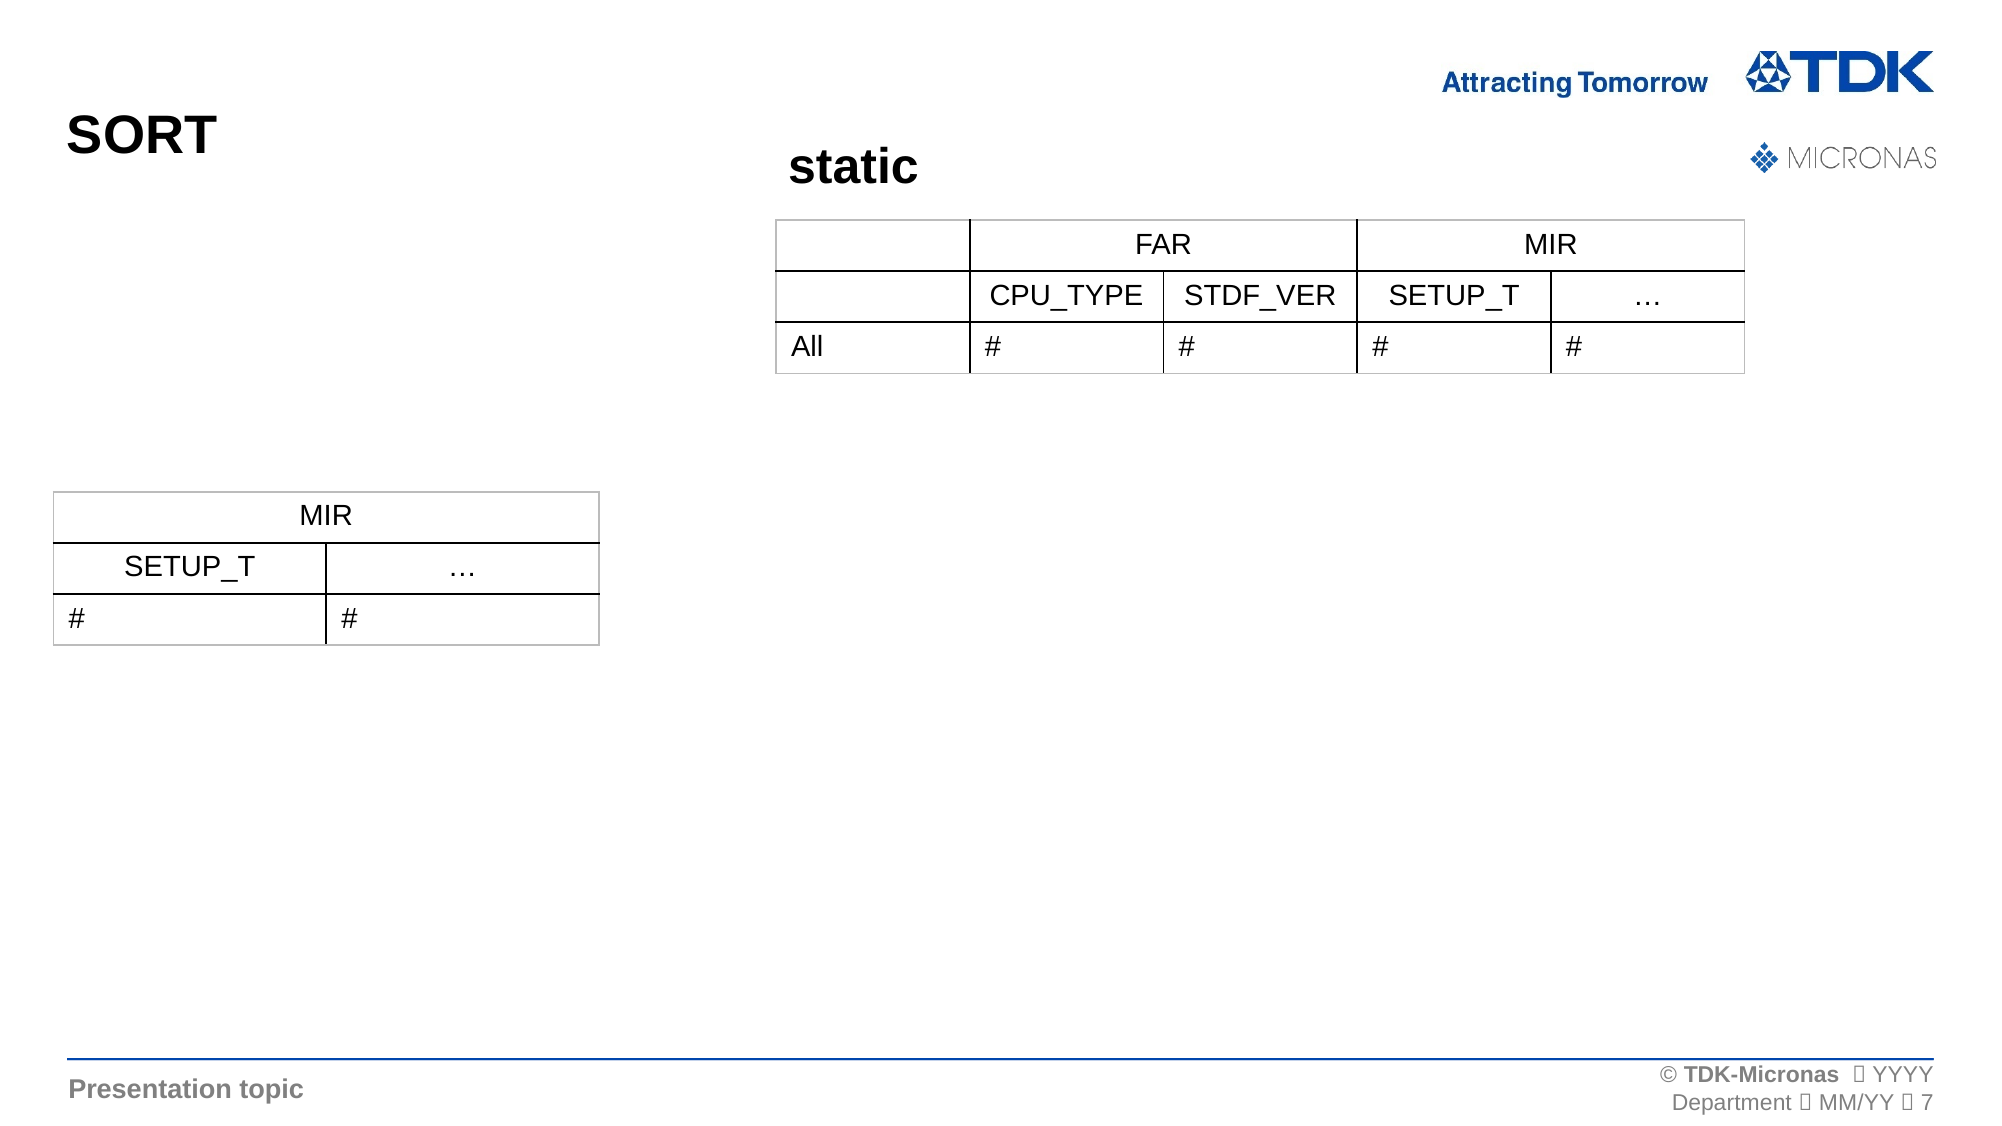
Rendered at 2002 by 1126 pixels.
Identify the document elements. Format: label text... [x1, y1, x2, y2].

title SORT [66, 34, 1330, 165]
table_header FAR [971, 221, 1356, 270]
table_cell SETUP_T [54, 544, 325, 593]
table_cell … [1552, 272, 1744, 321]
table_cell STDF_VER [1164, 272, 1356, 321]
table_header MIR [54, 493, 598, 542]
table_header [777, 221, 969, 270]
table_cell # [1164, 323, 1356, 373]
table_cell All [777, 323, 969, 373]
table_cell # [971, 323, 1163, 373]
table_cell # [1358, 323, 1550, 373]
table_cell CPU_TYPE [971, 272, 1163, 321]
table_cell [777, 272, 969, 321]
table_cell … [327, 544, 598, 593]
table_cell SETUP_T [1358, 272, 1550, 321]
table_cell # [1552, 323, 1744, 373]
text_box static [773, 126, 934, 201]
picture [1441, 51, 1934, 98]
picture [1750, 142, 1936, 173]
table_header MIR [1358, 221, 1744, 270]
table_cell # [327, 595, 598, 644]
table_cell # [54, 595, 325, 644]
